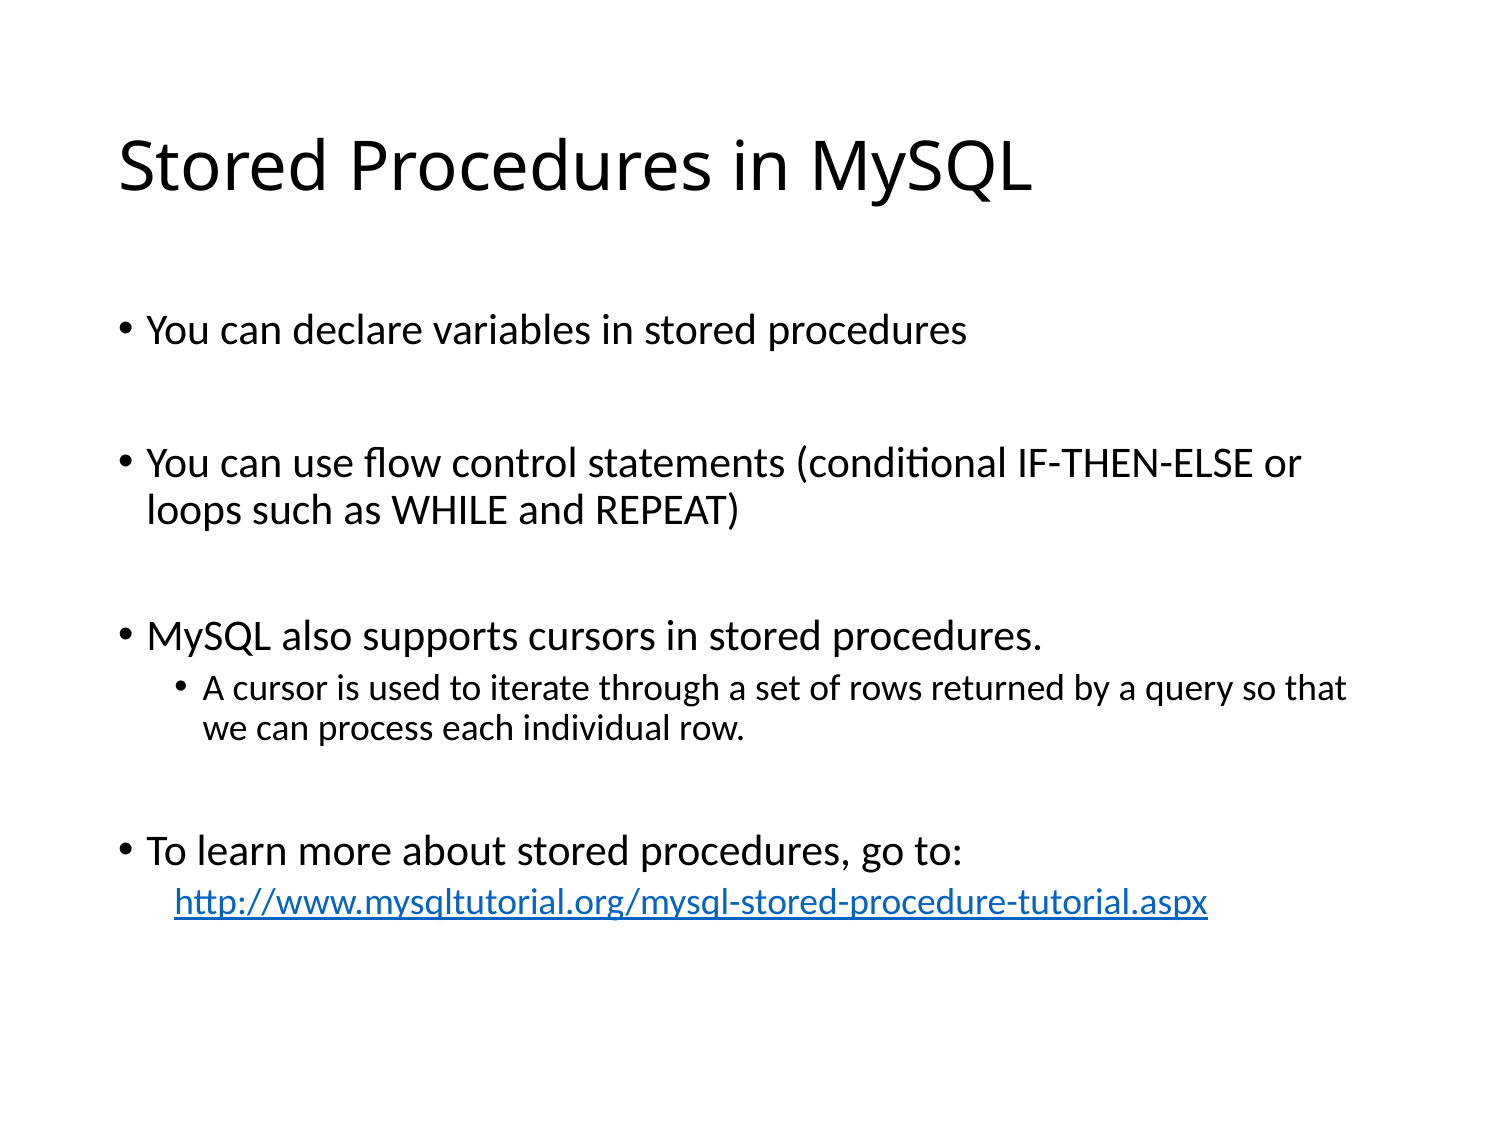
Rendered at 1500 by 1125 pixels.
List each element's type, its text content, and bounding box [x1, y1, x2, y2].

title Stored Procedures in MySQL [103, 59, 1397, 278]
list You can declare variables in stored procedures You can use flow control statements (conditional IF-THEN-ELSE or loops such as WHILE and REPEAT) MySQL also supports cursors in stored procedures. A cursor is used to iterate through a set of rows returned by a query so that we can process each individual row. To learn more about stored procedures, go to: http://www.mysqltutorial.org/mysql-stored-procedure-tutorial.aspx [103, 299, 1397, 1014]
